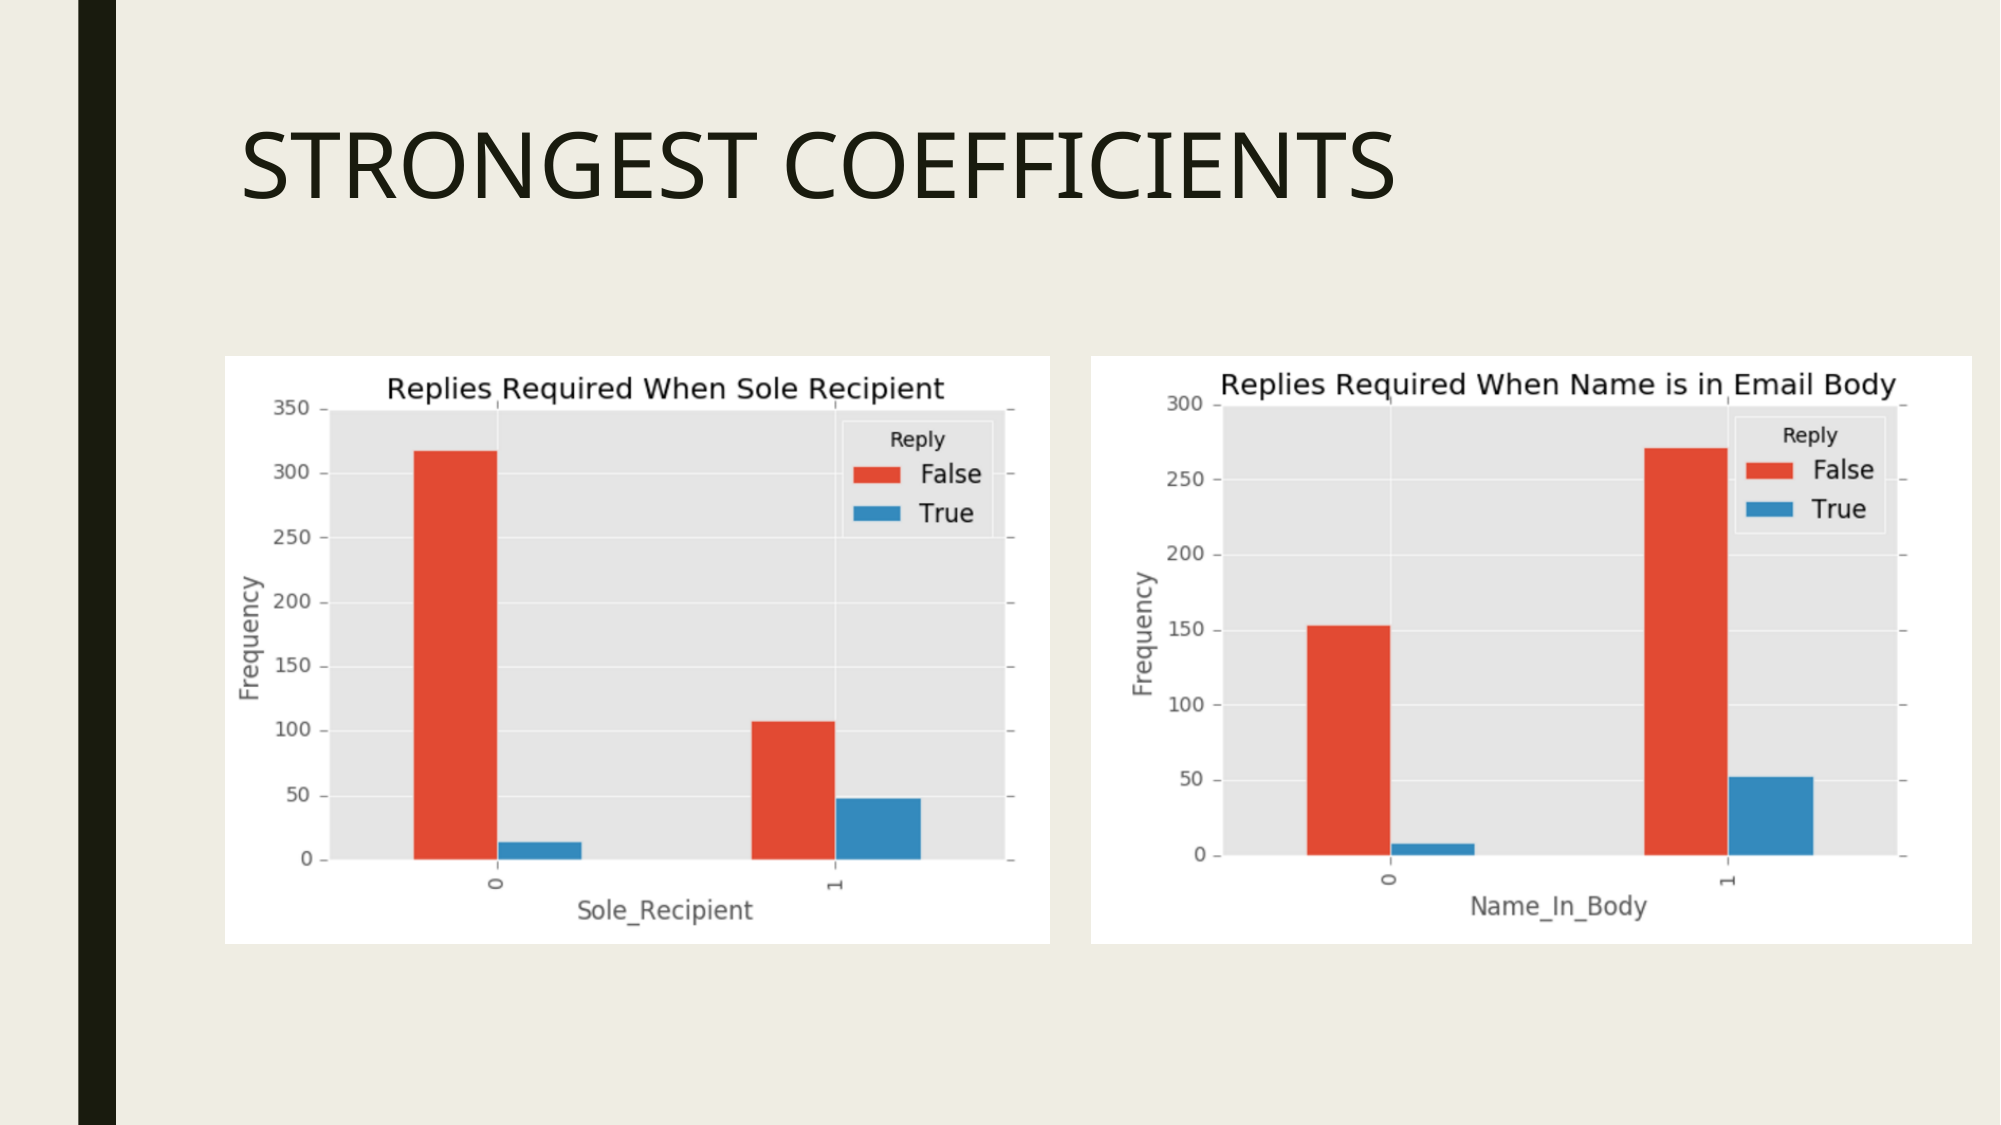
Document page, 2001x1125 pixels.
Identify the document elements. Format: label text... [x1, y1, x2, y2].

picture [1091, 356, 1972, 944]
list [224, 356, 1050, 944]
title STRONGEST COEFFICIENTS [225, 112, 1800, 357]
